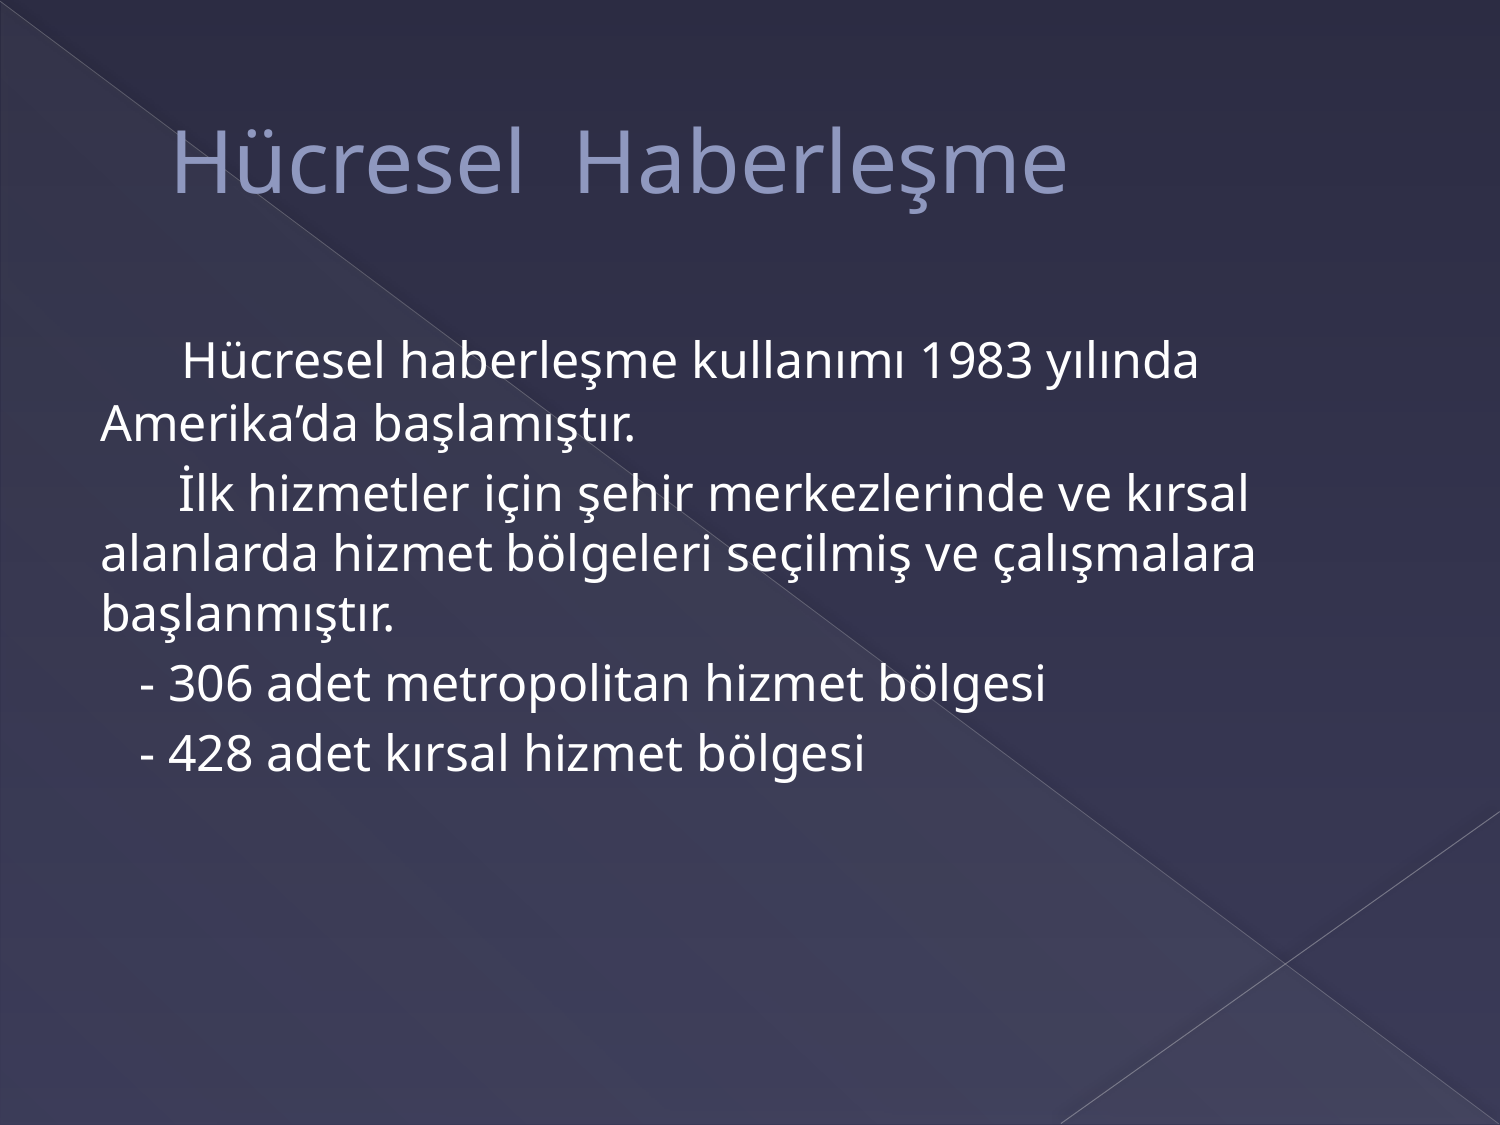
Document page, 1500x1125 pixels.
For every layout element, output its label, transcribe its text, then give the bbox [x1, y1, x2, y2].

list Hücresel haberleşme kullanımı 1983 yılında Amerika’da başlamıştır. İlk hizmetler için şehir merkezlerinde ve kırsal alanlarda hizmet bölgeleri seçilmiş ve çalışmalara başlanmıştır. - 306 adet metropolitan hizmet bölgesi - 428 adet kırsal hizmet bölgesi [75, 308, 1425, 1059]
title Hücresel Haberleşme [75, 43, 1425, 274]
